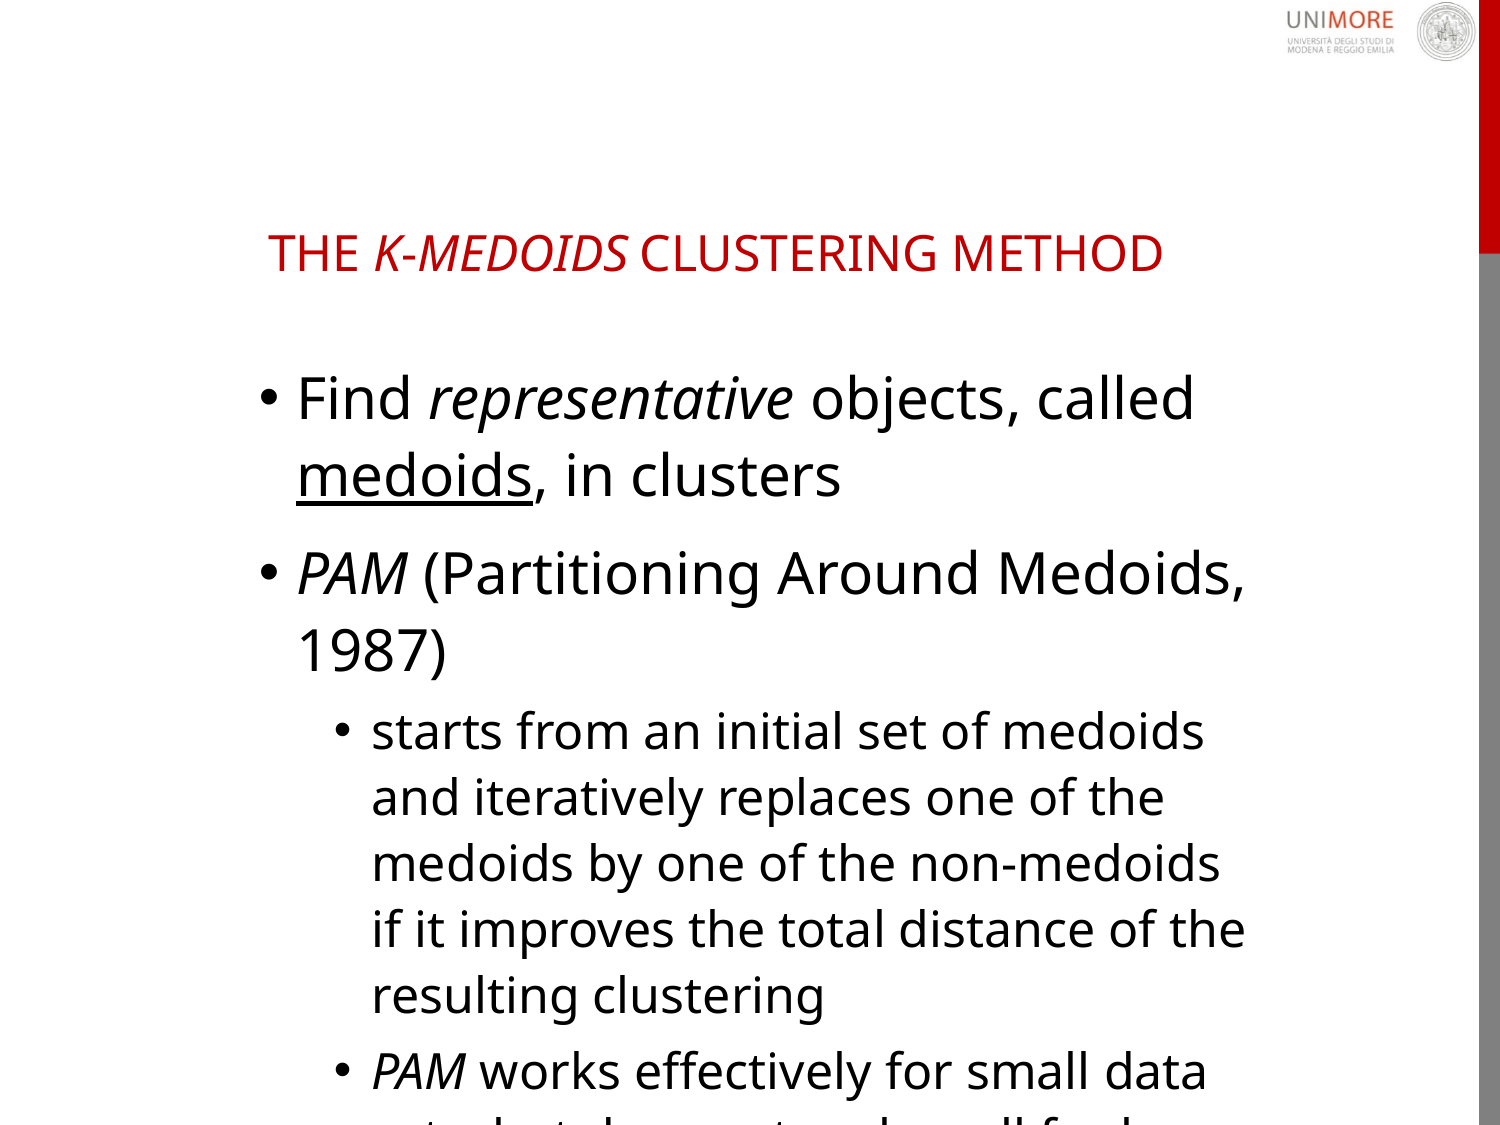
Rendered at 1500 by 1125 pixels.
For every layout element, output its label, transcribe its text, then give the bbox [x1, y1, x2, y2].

picture [1283, 2, 1479, 62]
title The K-Medoids Clustering Method [253, 203, 1201, 307]
list Find representative objects, called medoids, in clusters PAM (Partitioning Around Medoids, 1987) starts from an initial set of medoids and iteratively replaces one of the medoids by one of the non-medoids if it improves the total distance of the resulting clustering PAM works effectively for small data sets, but does not scale well for large data sets [243, 346, 1276, 929]
